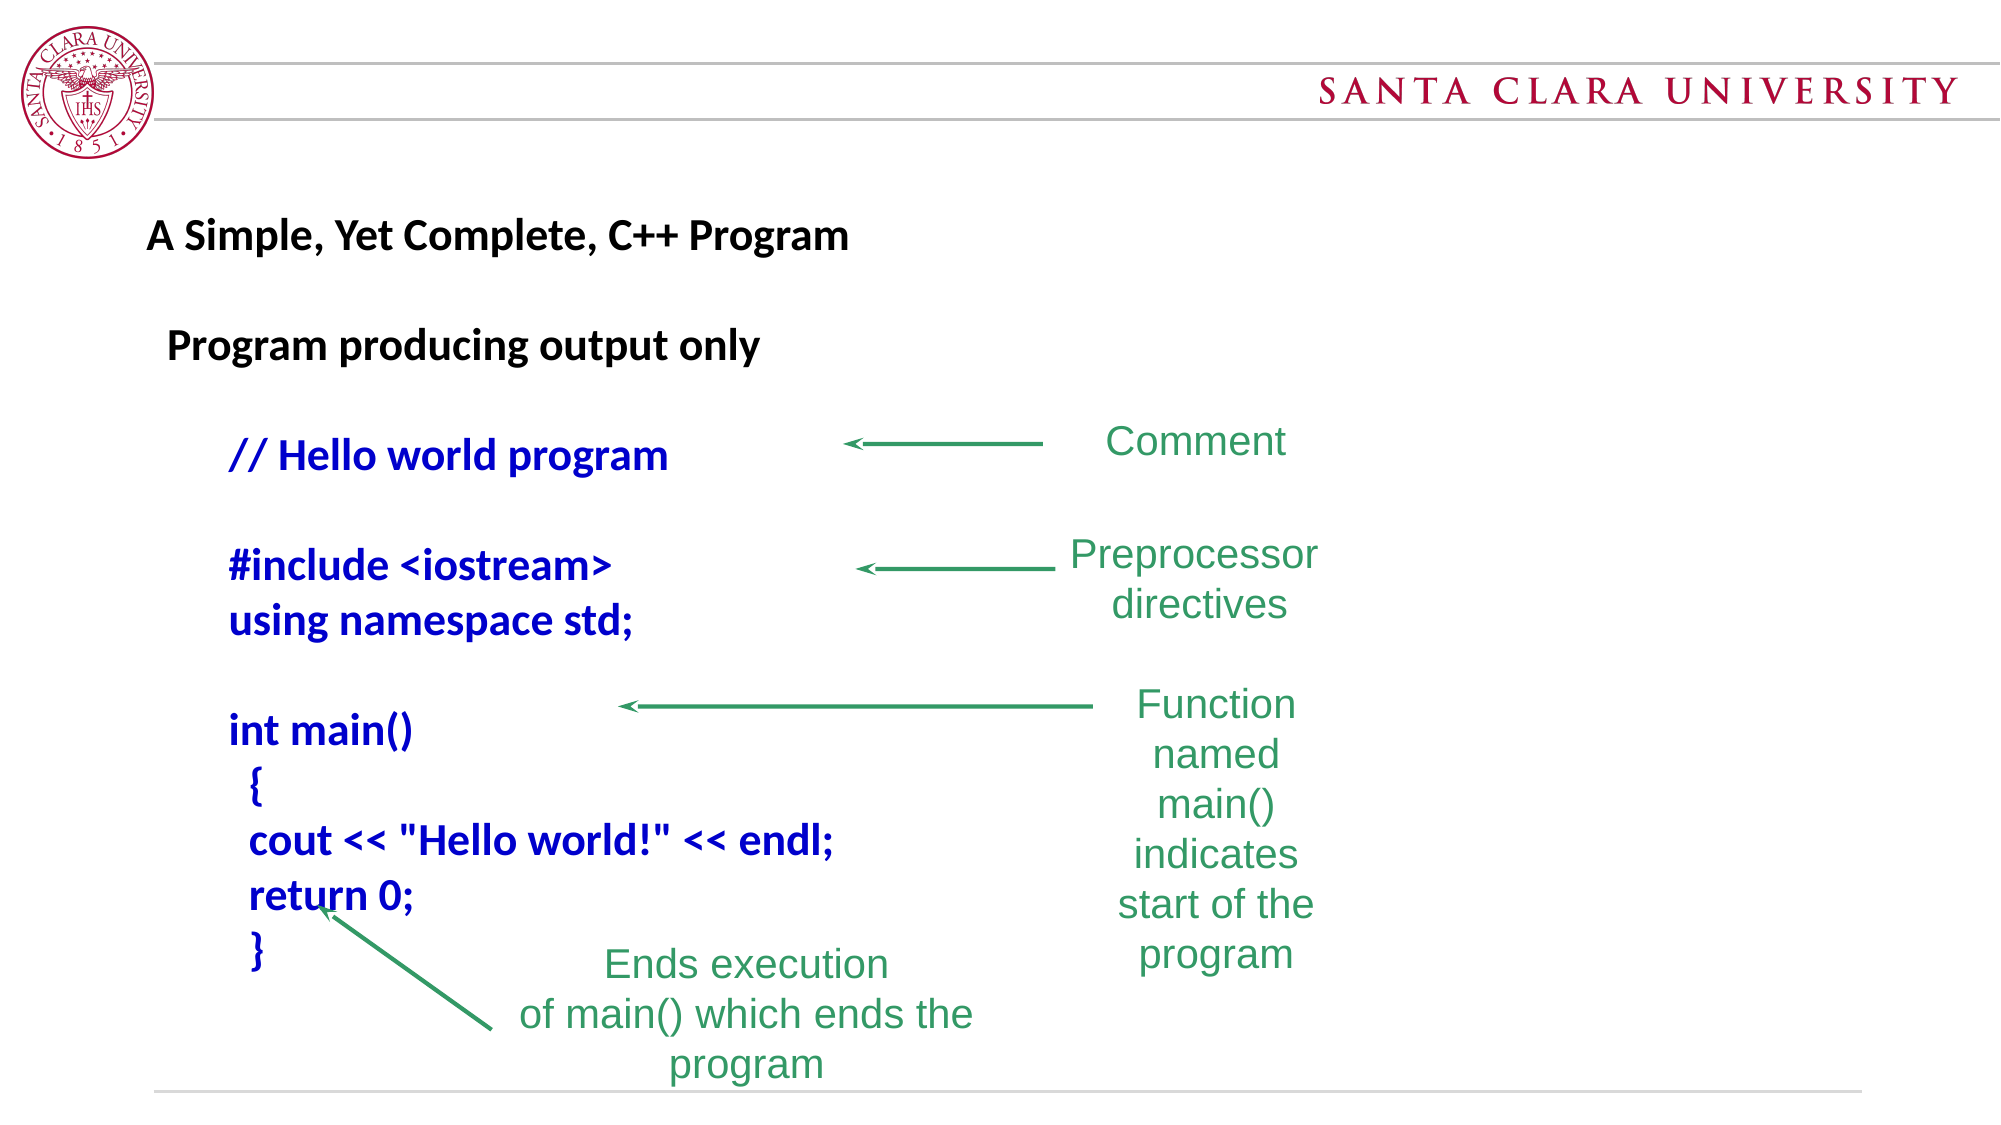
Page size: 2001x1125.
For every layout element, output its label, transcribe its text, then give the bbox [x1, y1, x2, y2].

text_box Function named main() indicates start of the program [1102, 669, 1331, 985]
picture [21, 26, 154, 159]
text_box Ends execution of main() which ends the program [501, 928, 993, 1095]
text_box [316, 904, 338, 922]
picture [1320, 77, 1958, 104]
text_box A Simple, Yet Complete, C++ Program Program producing output only // Hello world program #include <iostream> using namespace std; int main() { cout << "Hello world!" << endl; return 0; } [131, 197, 1819, 1037]
text_box [842, 437, 864, 451]
text_box Preprocessor directives [1054, 518, 1346, 634]
text_box Comment [1090, 406, 1302, 472]
text_box [855, 562, 876, 576]
text_box [617, 700, 639, 713]
